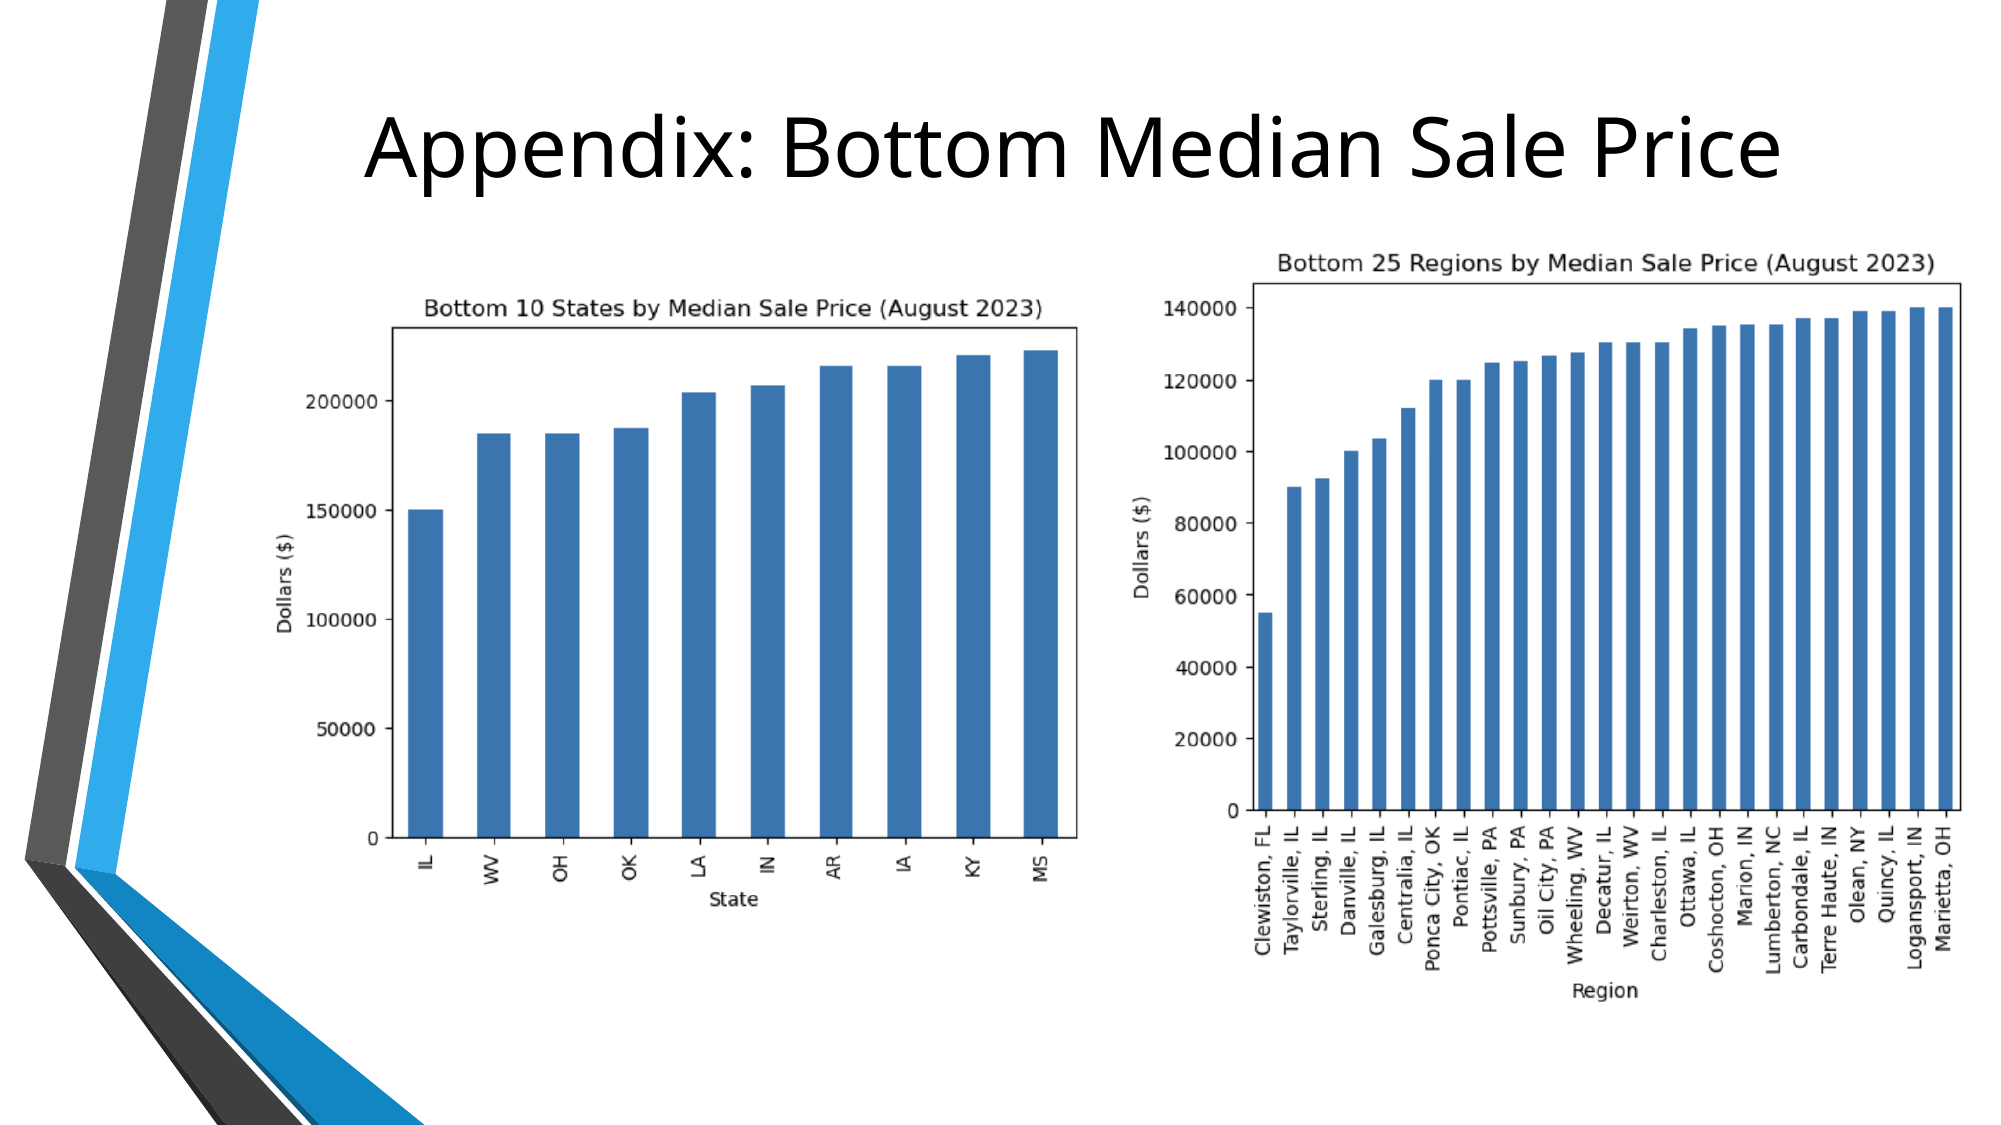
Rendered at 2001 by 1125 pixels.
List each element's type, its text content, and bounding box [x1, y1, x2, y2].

title Appendix: Bottom Median Sale Price [253, 0, 1897, 285]
picture [251, 243, 2000, 1017]
